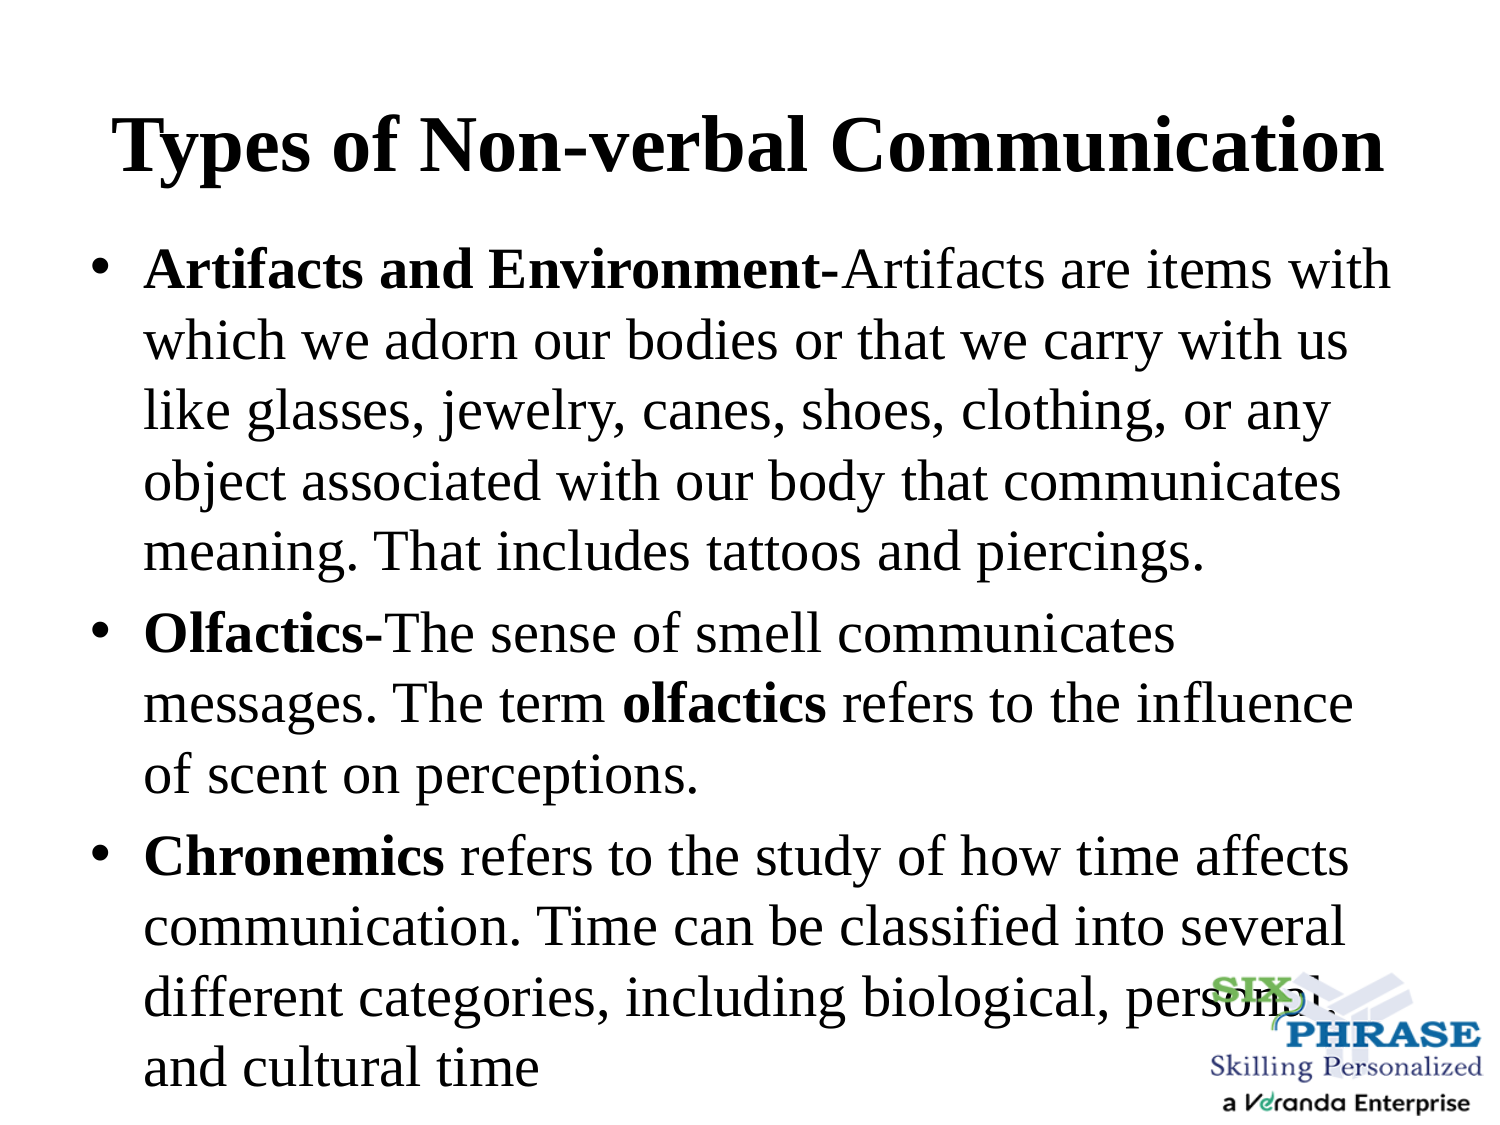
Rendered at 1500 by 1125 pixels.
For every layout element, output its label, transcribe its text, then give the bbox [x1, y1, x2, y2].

picture [1195, 960, 1500, 1125]
list Artifacts and Environment-Artifacts are items with which we adorn our bodies or that we carry with us like glasses, jewelry, canes, shoes, clothing, or any object associated with our body that communicates meaning. That includes tattoos and piercings. Olfactics-The sense of smell communicates messages. The term olfactics refers to the influence of scent on perceptions. Chronemics refers to the study of how time affects communication. Time can be classified into several different categories, including biological, personal, and cultural time [75, 222, 1425, 1125]
title Types of Non-verbal Communication [75, 45, 1425, 222]
